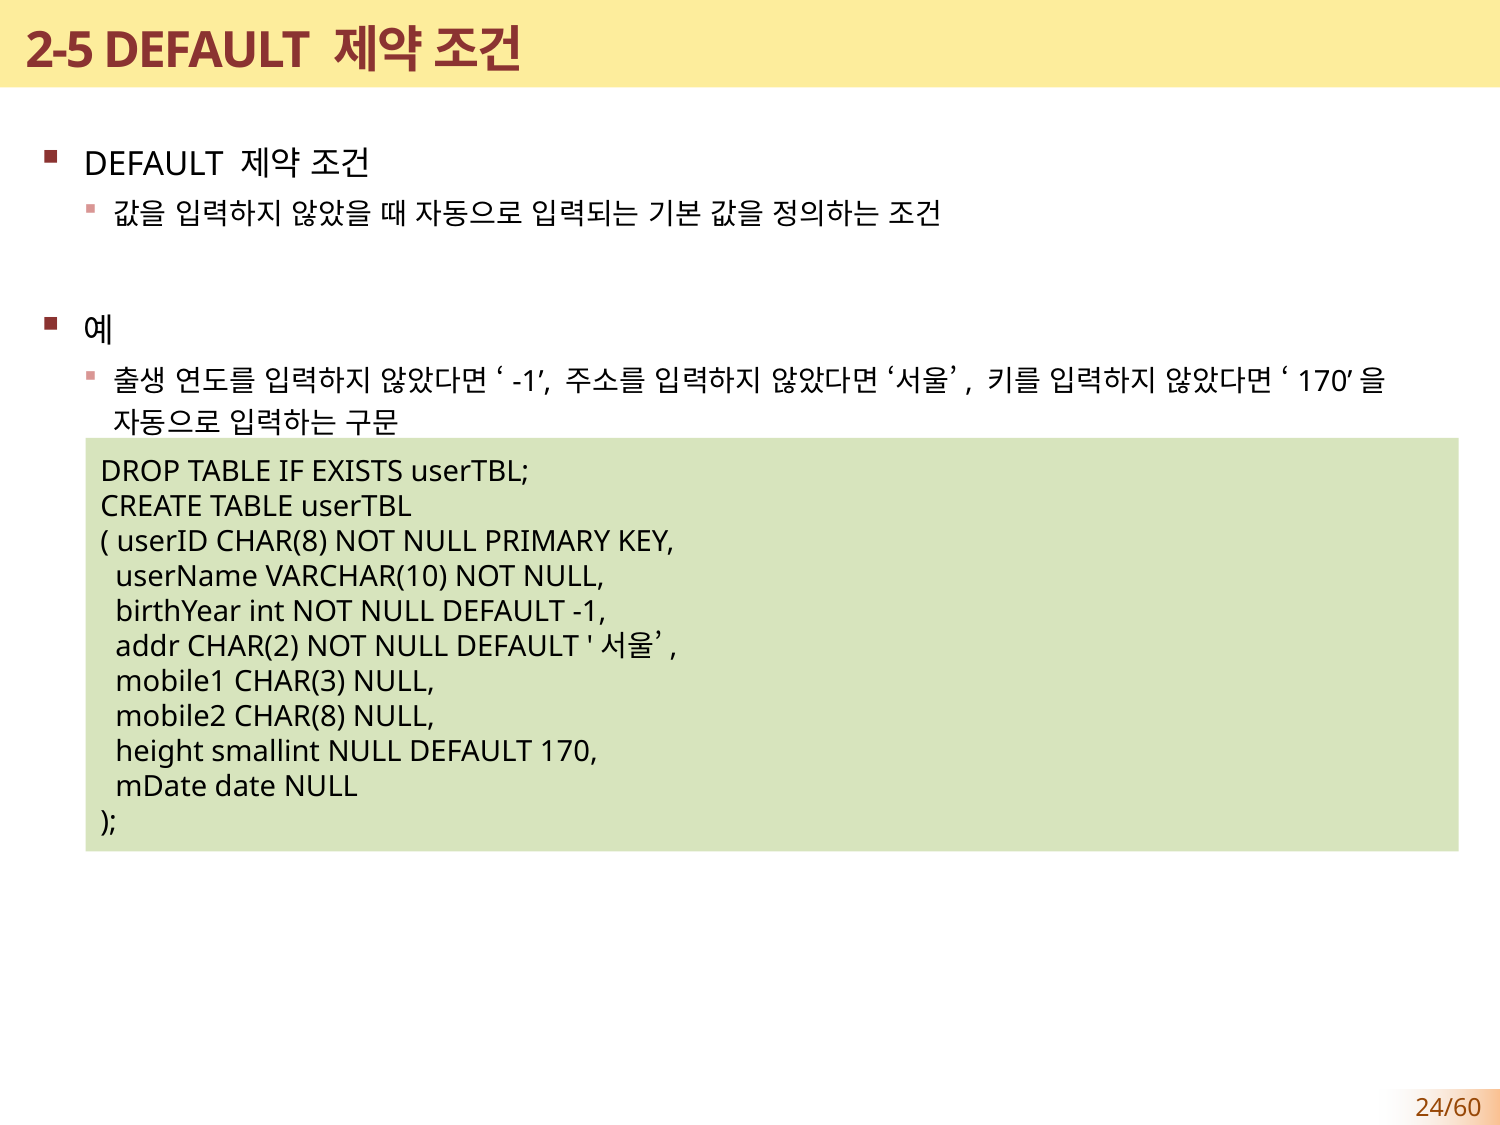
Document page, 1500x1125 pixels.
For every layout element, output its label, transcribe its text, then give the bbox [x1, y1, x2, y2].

title 2-5 DEFAULT 제약 조건 [10, 8, 1260, 87]
text_box DROP TABLE IF EXISTS userTBL; CREATE TABLE userTBL ( userID CHAR(8) NOT NULL PRIMARY KEY, userName VARCHAR(10) NOT NULL, birthYear int NOT NULL DEFAULT -1, addr CHAR(2) NOT NULL DEFAULT '서울’, mobile1 CHAR(3) NULL, mobile2 CHAR(8) NULL, height smallint NULL DEFAULT 170, mDate date NULL ); [83, 436, 1461, 853]
list DEFAULT 제약 조건 값을 입력하지 않았을 때 자동으로 입력되는 기본 값을 정의하는 조건 예 출생 연도를 입력하지 않았다면 ‘-1’, 주소를 입력하지 않았다면 ‘서울’, 키를 입력하지 않았다면 ‘170’을 자동으로 입력하는 구문 [10, 126, 1481, 1057]
